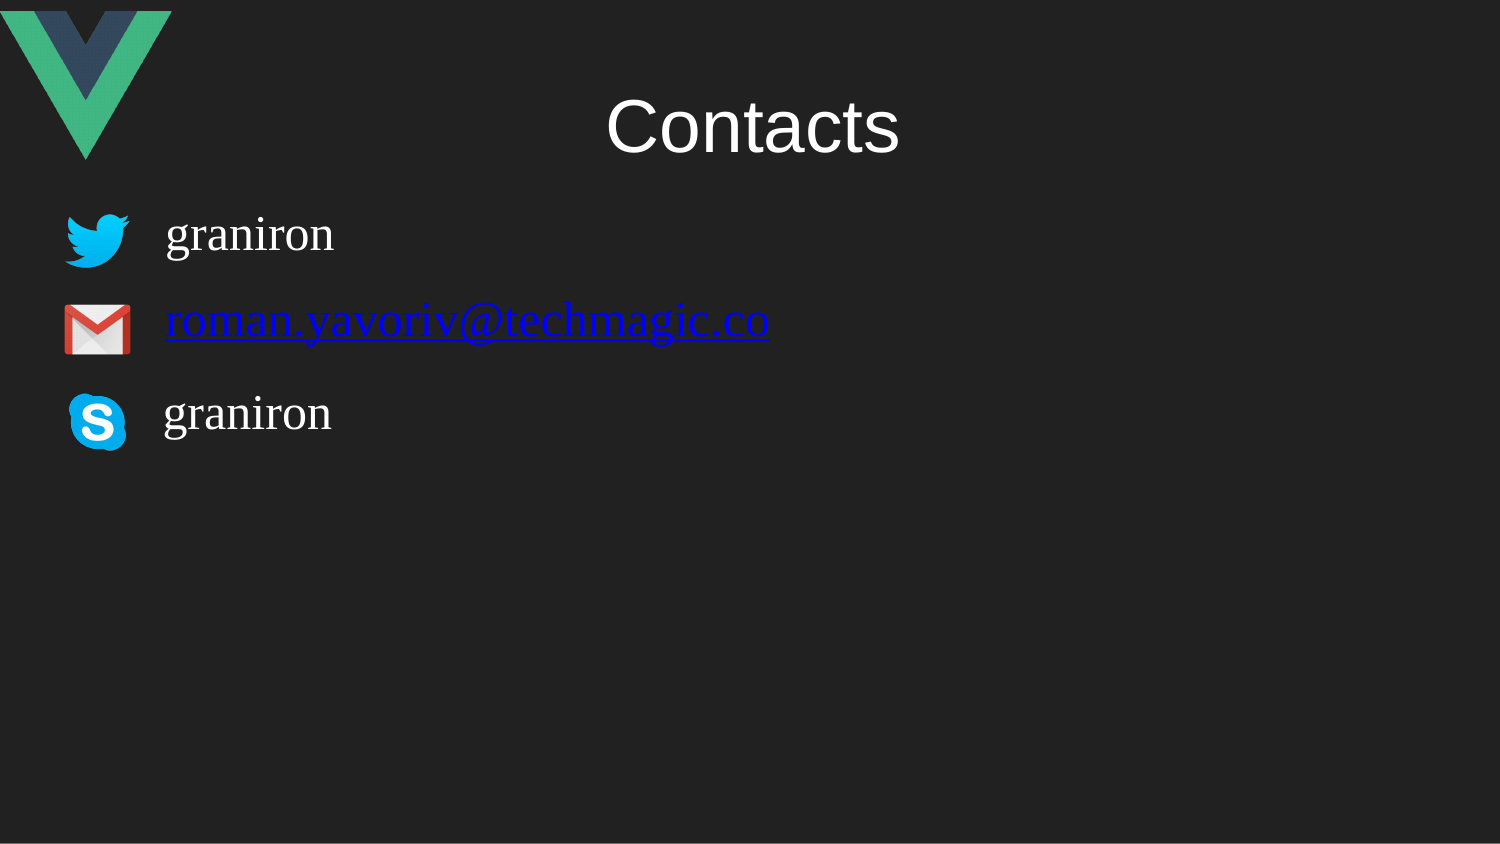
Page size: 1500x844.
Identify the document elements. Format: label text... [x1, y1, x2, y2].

picture [0, 0, 172, 172]
text_box [60, 203, 135, 279]
text_box [56, 381, 139, 463]
title Contacts [596, 75, 904, 219]
text_box graniron roman.yavoriv@techmagic.co graniron [160, 173, 772, 440]
text_box [64, 296, 131, 363]
